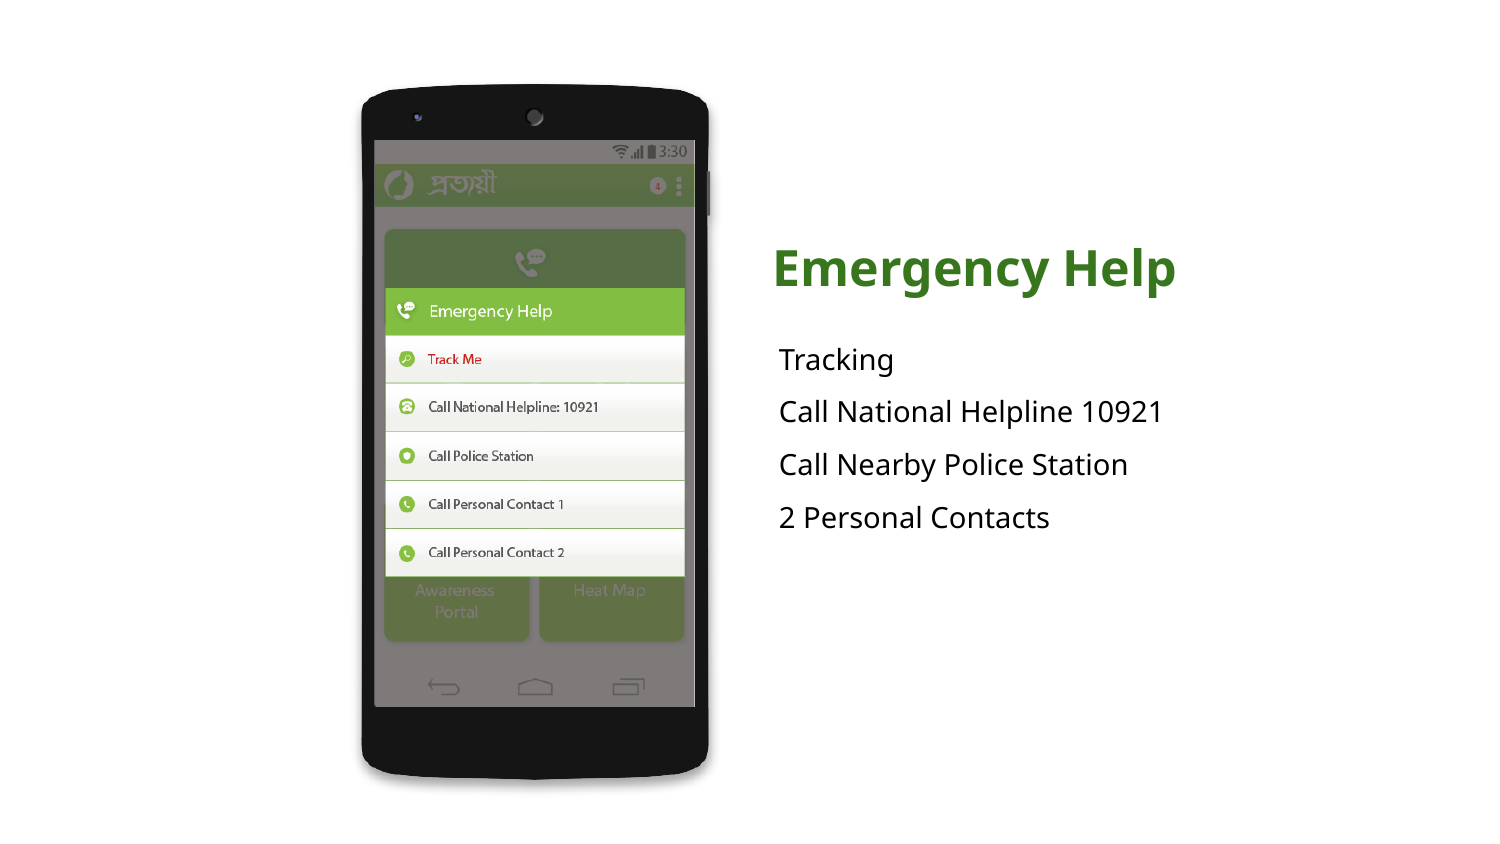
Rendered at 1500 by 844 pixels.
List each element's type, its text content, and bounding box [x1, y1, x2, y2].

picture [349, 65, 738, 800]
text_box Tracking Call National Helpline 10921 Call Nearby Police Station 2 Personal Contacts [764, 320, 1188, 669]
list Emergency Help [757, 221, 1470, 340]
